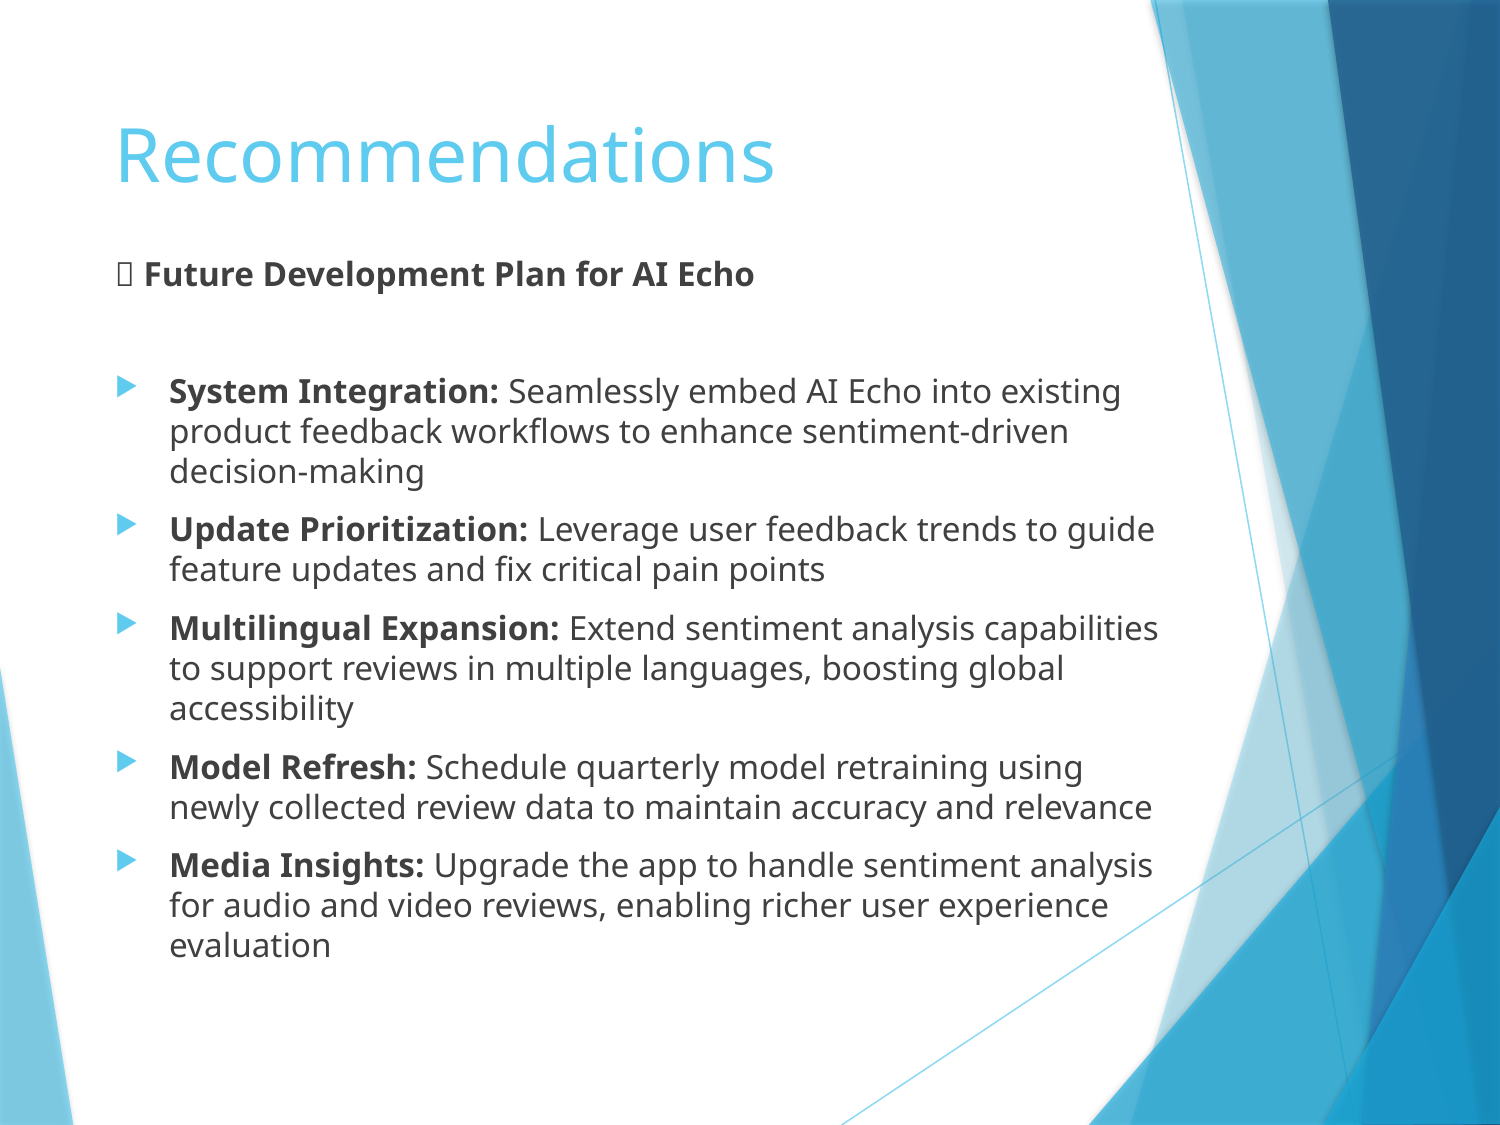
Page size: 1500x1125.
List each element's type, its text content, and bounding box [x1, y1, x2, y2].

list 🚀 Future Development Plan for AI Echo System Integration: Seamlessly embed AI Echo into existing product feedback workflows to enhance sentiment-driven decision-making Update Prioritization: Leverage user feedback trends to guide feature updates and fix critical pain points Multilingual Expansion: Extend sentiment analysis capabilities to support reviews in multiple languages, boosting global accessibility Model Refresh: Schedule quarterly model retraining using newly collected review data to maintain accuracy and relevance Media Insights: Upgrade the app to handle sentiment analysis for audio and video reviews, enabling richer user experience evaluation [99, 245, 1181, 986]
title Recommendations [99, 99, 1142, 245]
